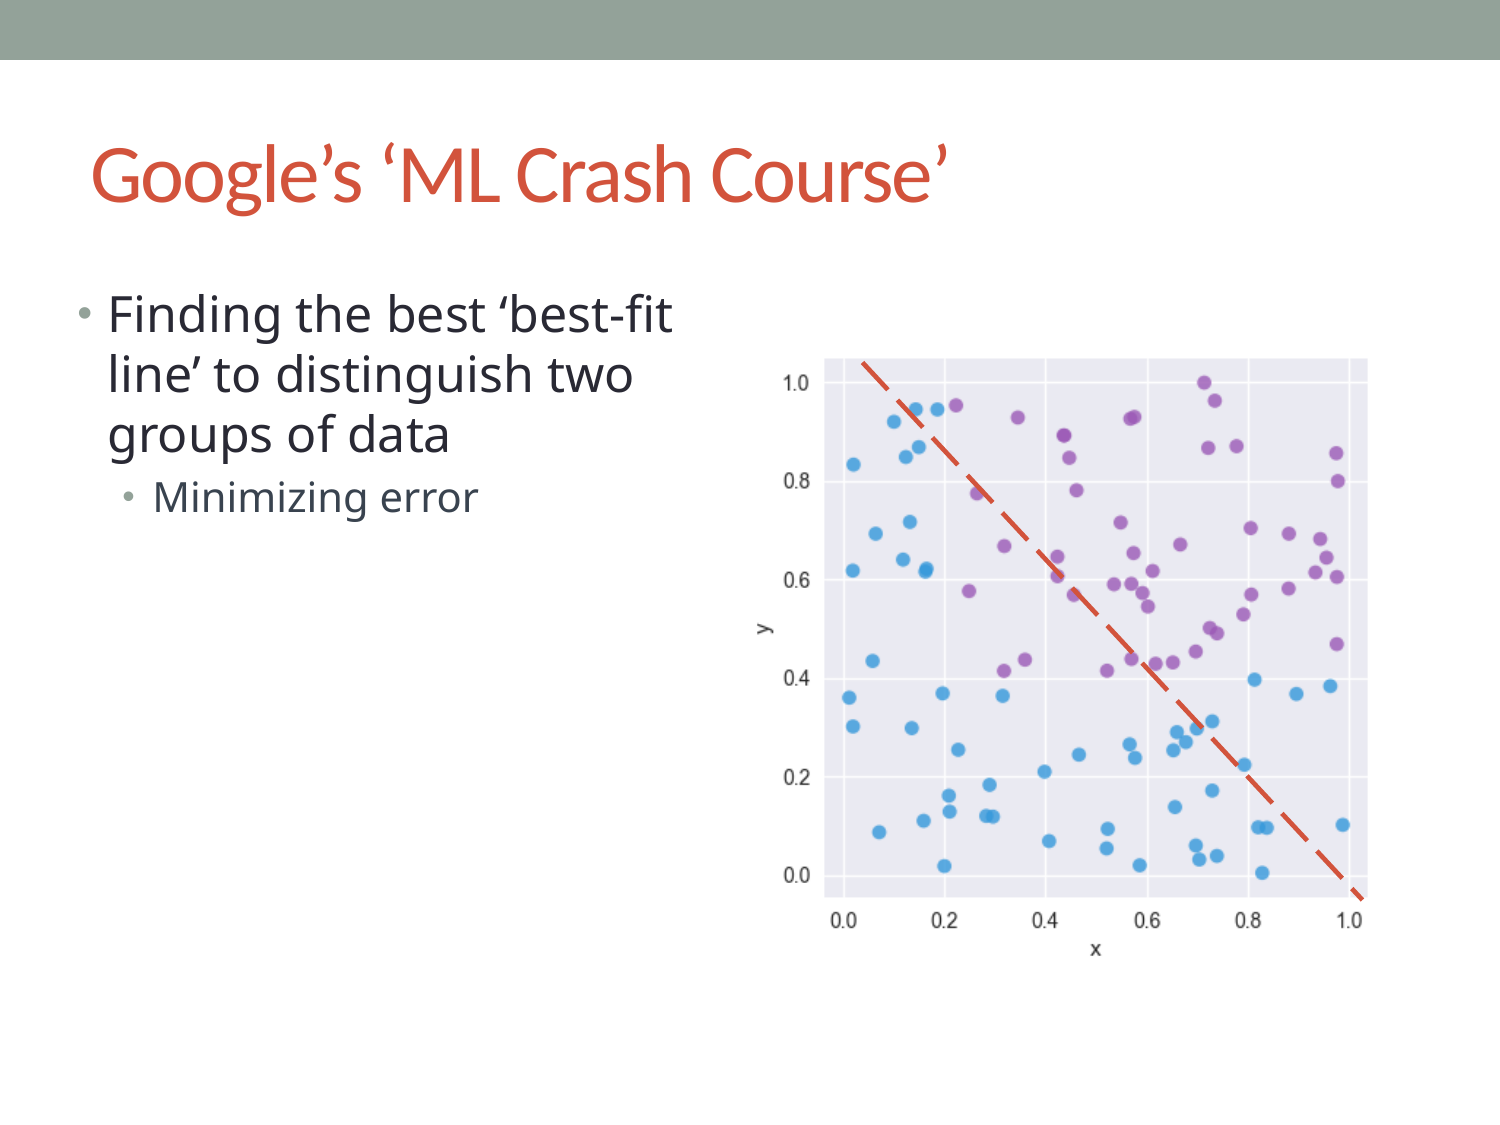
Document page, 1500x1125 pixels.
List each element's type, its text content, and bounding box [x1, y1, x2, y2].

title Google’s ‘ML Crash Course’ [75, 87, 1425, 250]
picture [737, 274, 1438, 976]
list Finding the best ‘best-fit line’ to distinguish two groups of data Minimizing error [62, 275, 738, 1025]
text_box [862, 362, 1363, 901]
